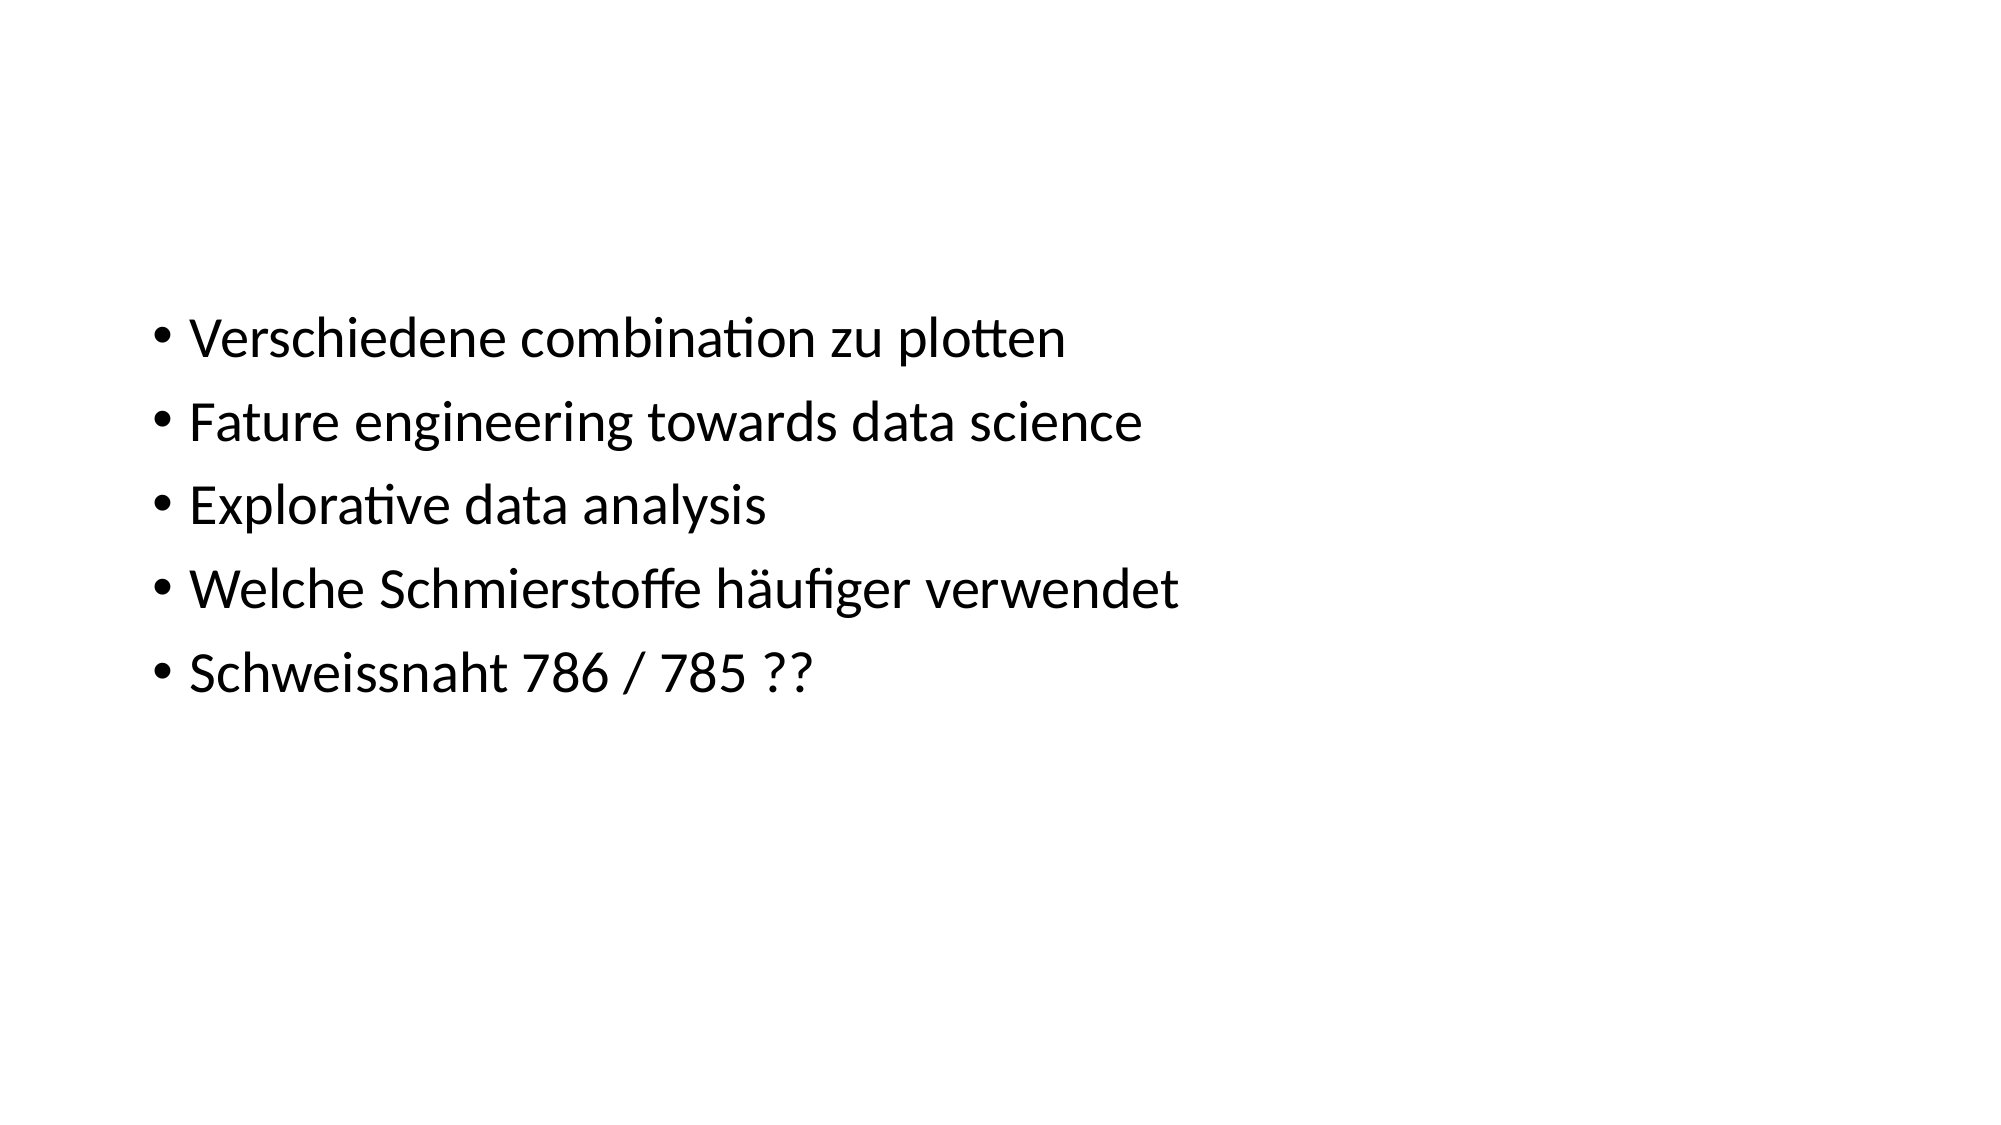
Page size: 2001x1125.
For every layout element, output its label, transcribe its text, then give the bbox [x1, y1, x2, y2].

list Verschiedene combination zu plotten Fature engineering towards data science Explorative data analysis Welche Schmierstoffe häufiger verwendet Schweissnaht 786 / 785 ?? [137, 299, 1863, 1014]
